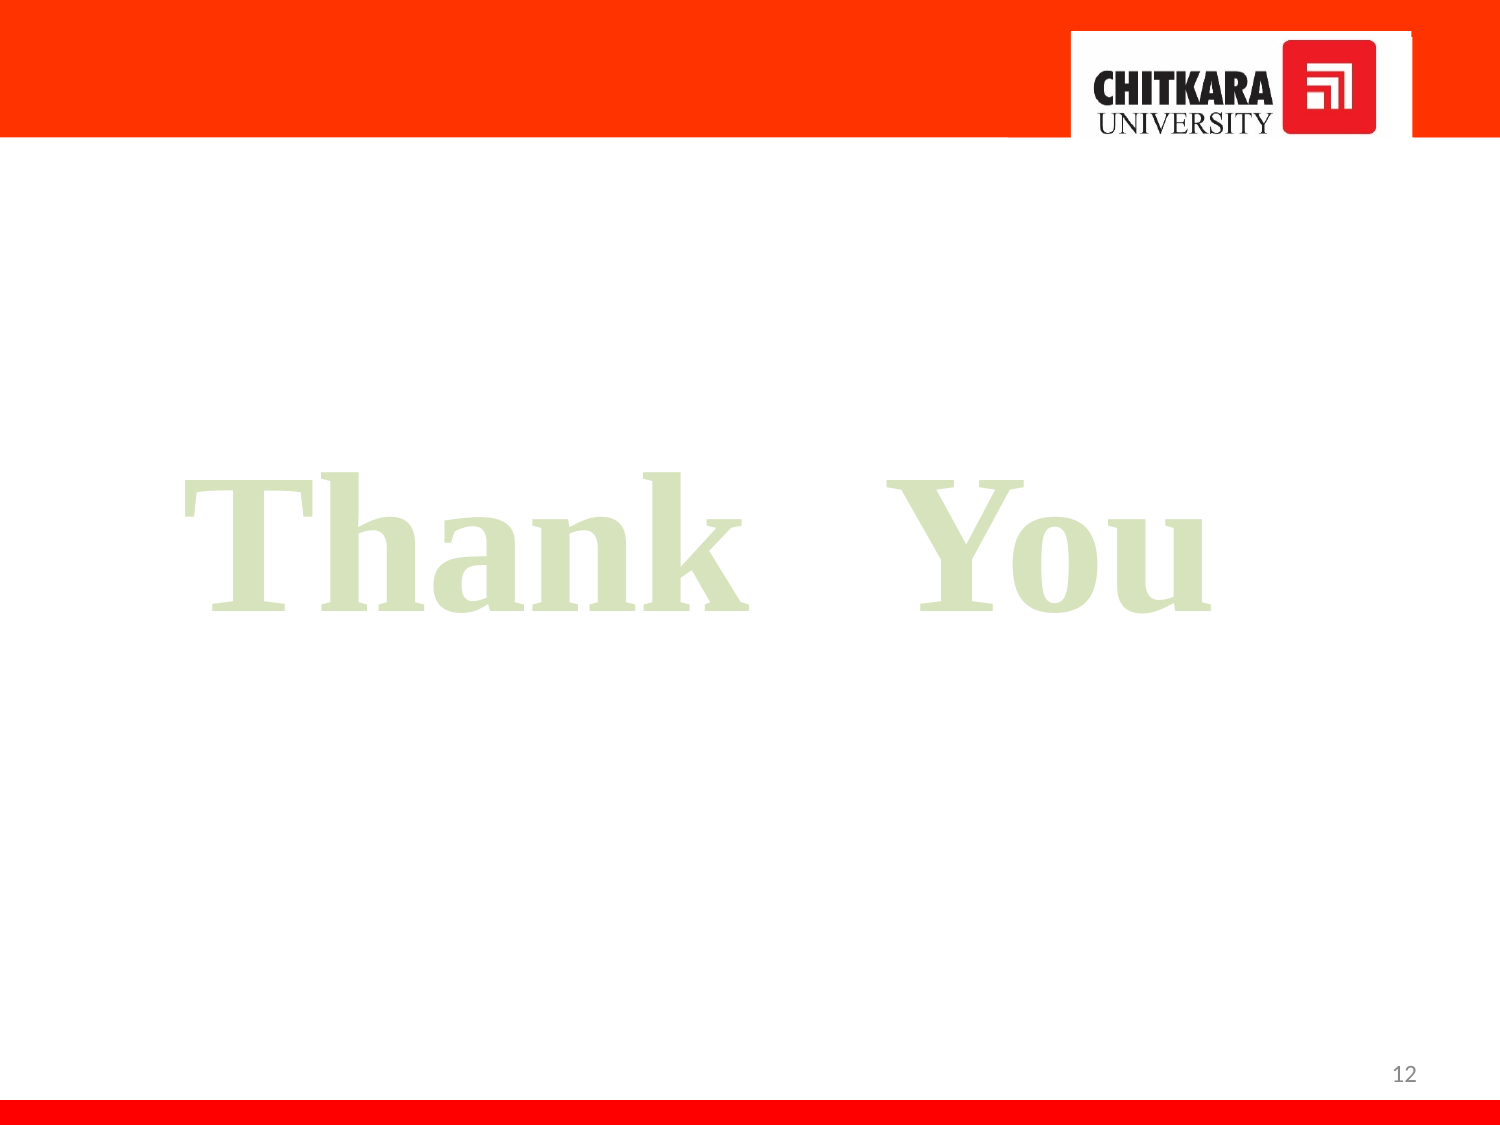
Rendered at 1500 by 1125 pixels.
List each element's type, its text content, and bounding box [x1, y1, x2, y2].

text_box 12 [1382, 1050, 1425, 1095]
picture [1074, 37, 1391, 138]
text_box Thank You [98, 357, 1368, 675]
